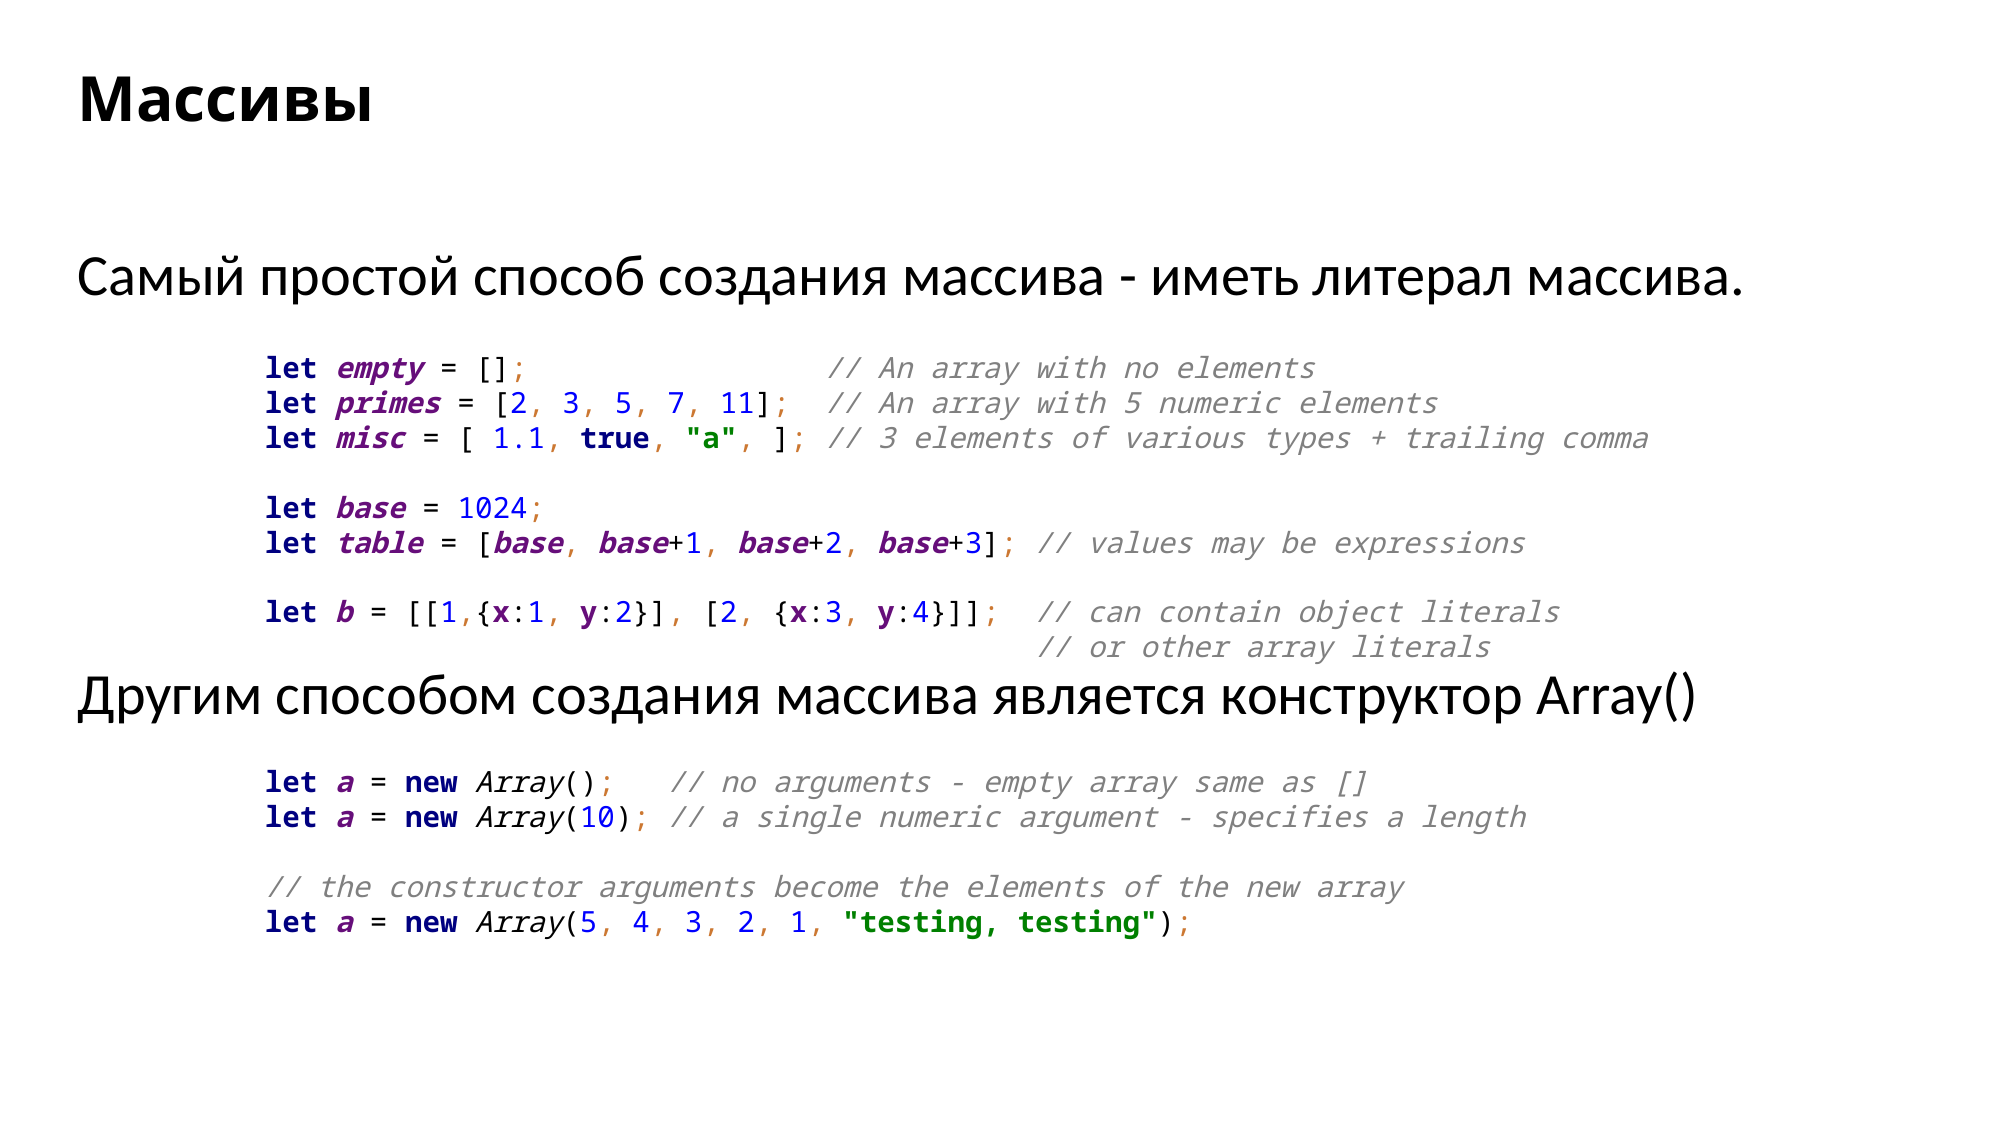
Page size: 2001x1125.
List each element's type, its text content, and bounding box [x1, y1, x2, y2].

title Массивы [62, 59, 1943, 143]
text_box let a = new Array(); // no arguments - empty array same as [] let a = new Array(10); // a single numeric argument - specifies a length // the constructor arguments become the elements of the new array let a = new Array(5, 4, 3, 2, 1, "testing, testing"); [249, 756, 1635, 947]
list Самый простой способ создания массива - иметь литерал массива. Другим способом создания массива является конструктор Array() [62, 238, 1943, 1018]
text_box let empty = []; // An array with no elements let primes = [2, 3, 5, 7, 11]; // An array with 5 numeric elements let misc = [ 1.1, true, "a", ]; // 3 elements of various types + trailing comma let base = 1024; let table = [base, base+1, base+2, base+3]; // values may be expressions let b = [[1,{x:1, y:2}], [2, {x:3, y:4}]]; // can contain object literals // or other array literals [249, 341, 1725, 672]
